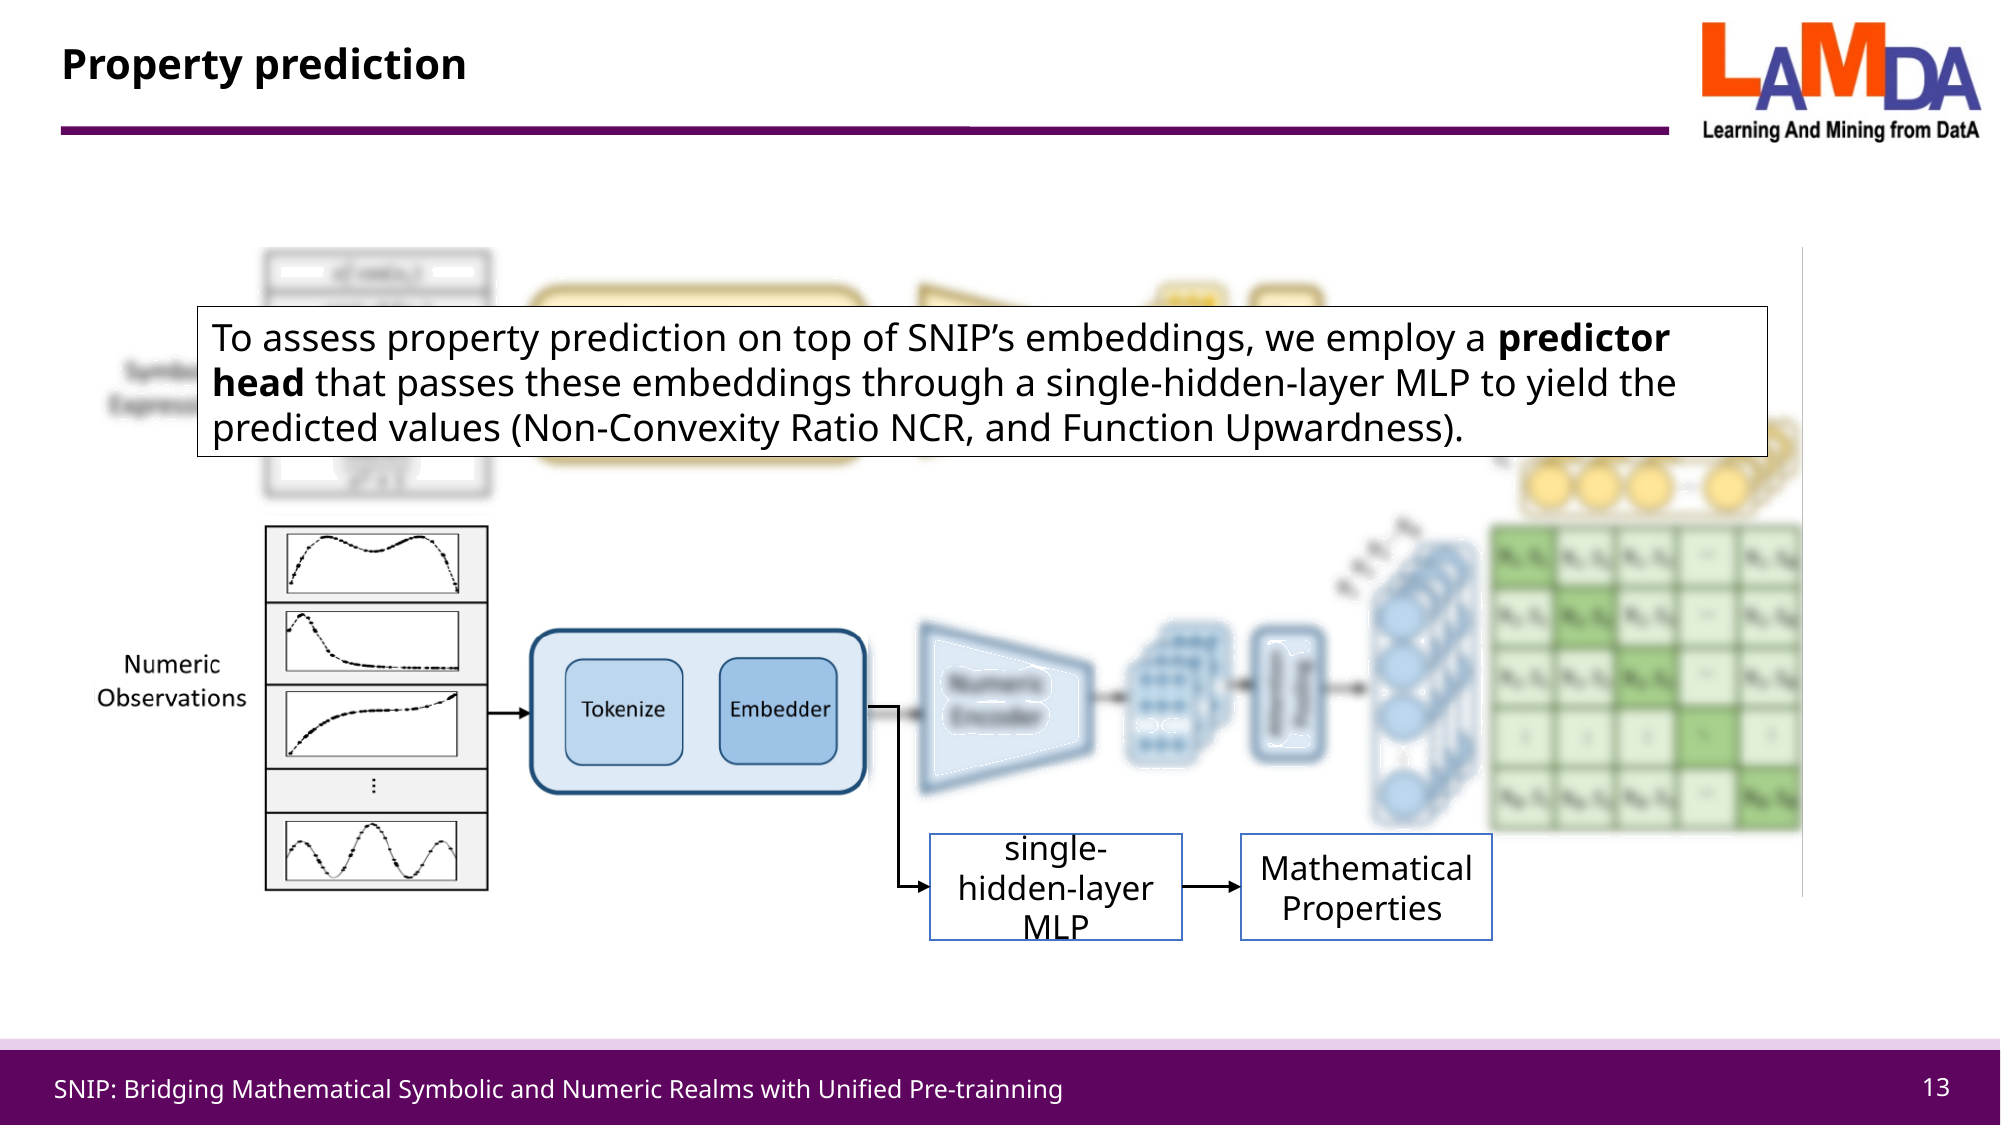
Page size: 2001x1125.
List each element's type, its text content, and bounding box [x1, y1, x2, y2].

text_box single-hidden-layer MLP [929, 897, 1183, 941]
text_box Mathematical Properties [1240, 897, 1493, 941]
picture [1702, 22, 1982, 143]
picture [94, 247, 1803, 897]
title Property prediction [46, 23, 1455, 109]
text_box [868, 706, 931, 887]
